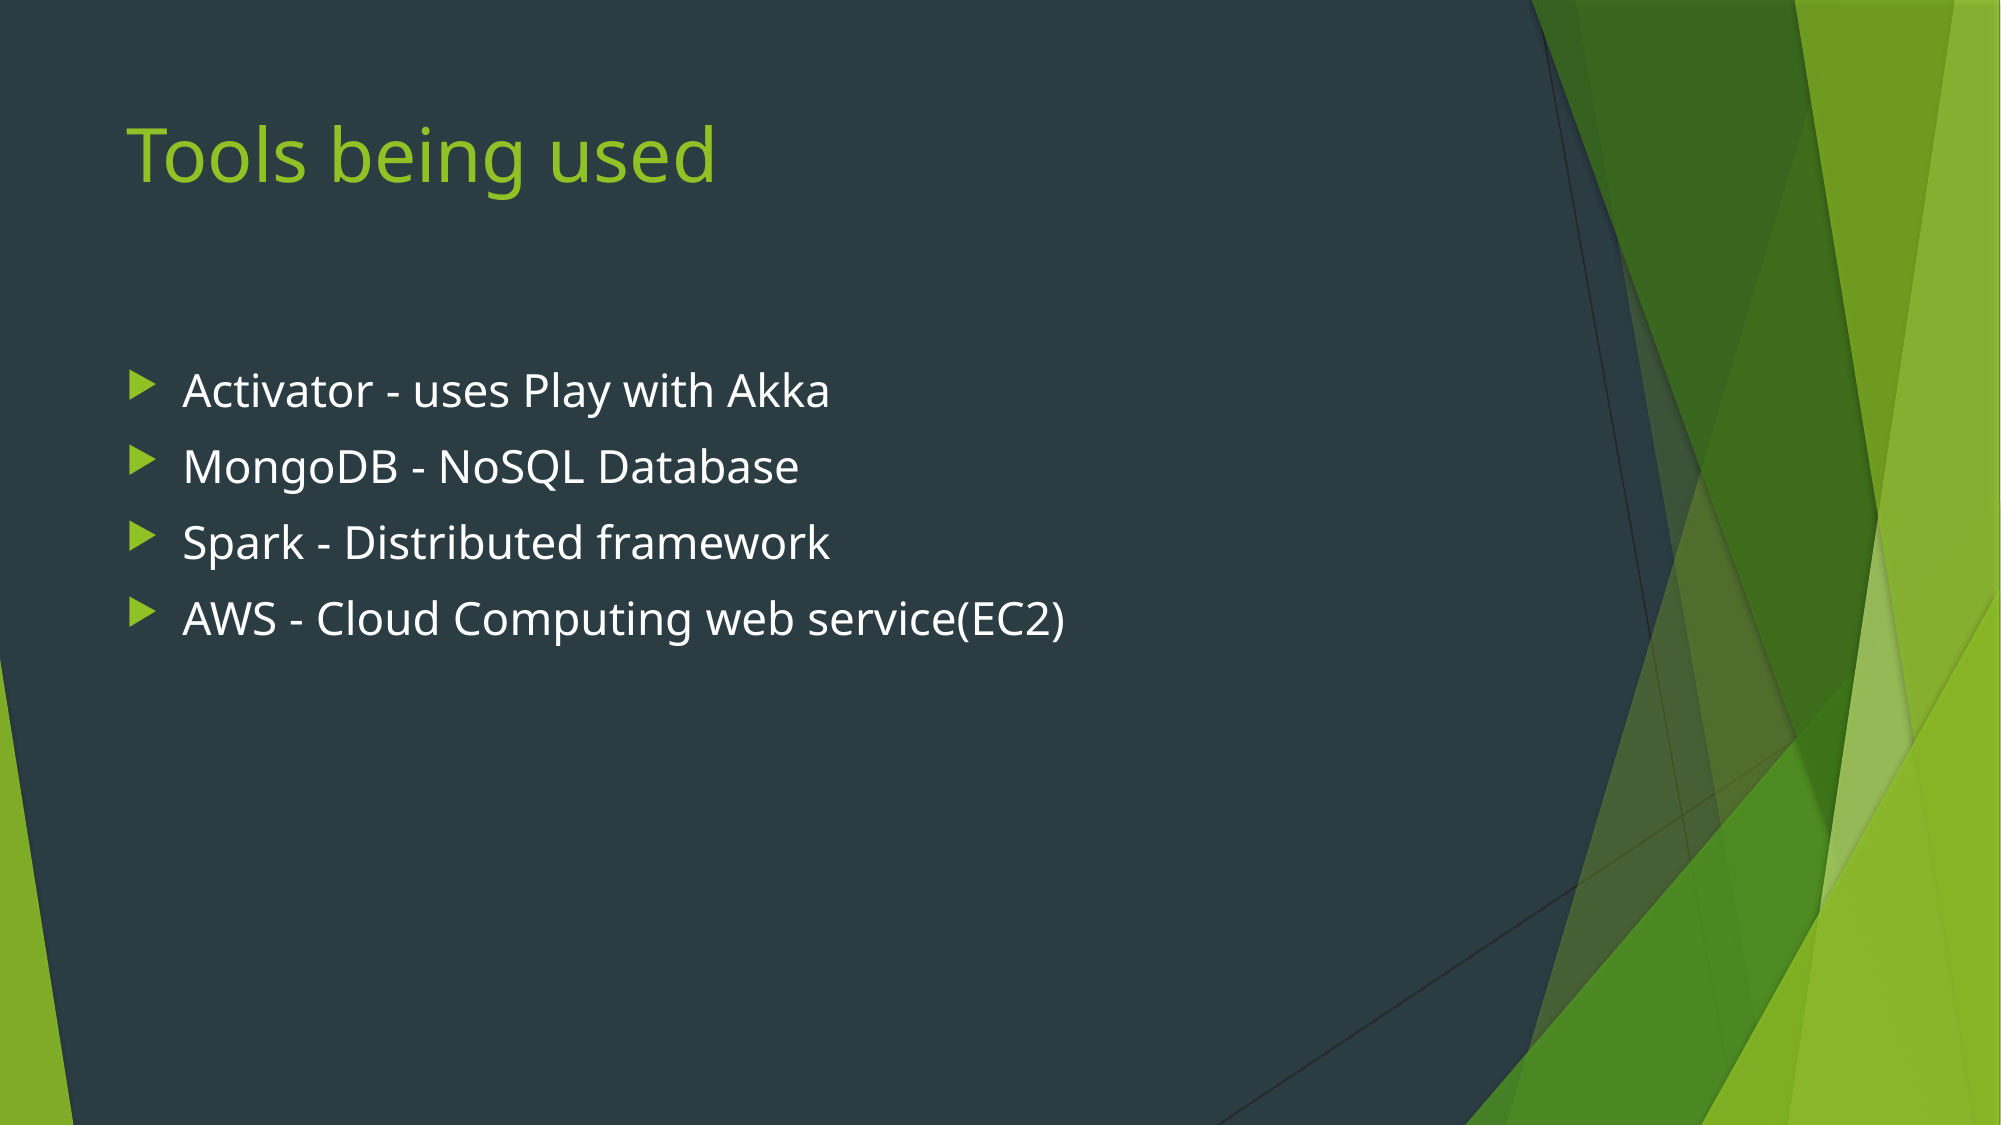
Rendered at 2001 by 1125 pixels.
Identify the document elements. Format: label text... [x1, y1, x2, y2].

title Tools being used [111, 99, 1522, 317]
list Activator - uses Play with Akka MongoDB - NoSQL Database Spark - Distributed framework AWS - Cloud Computing web service(EC2) [111, 354, 1522, 992]
